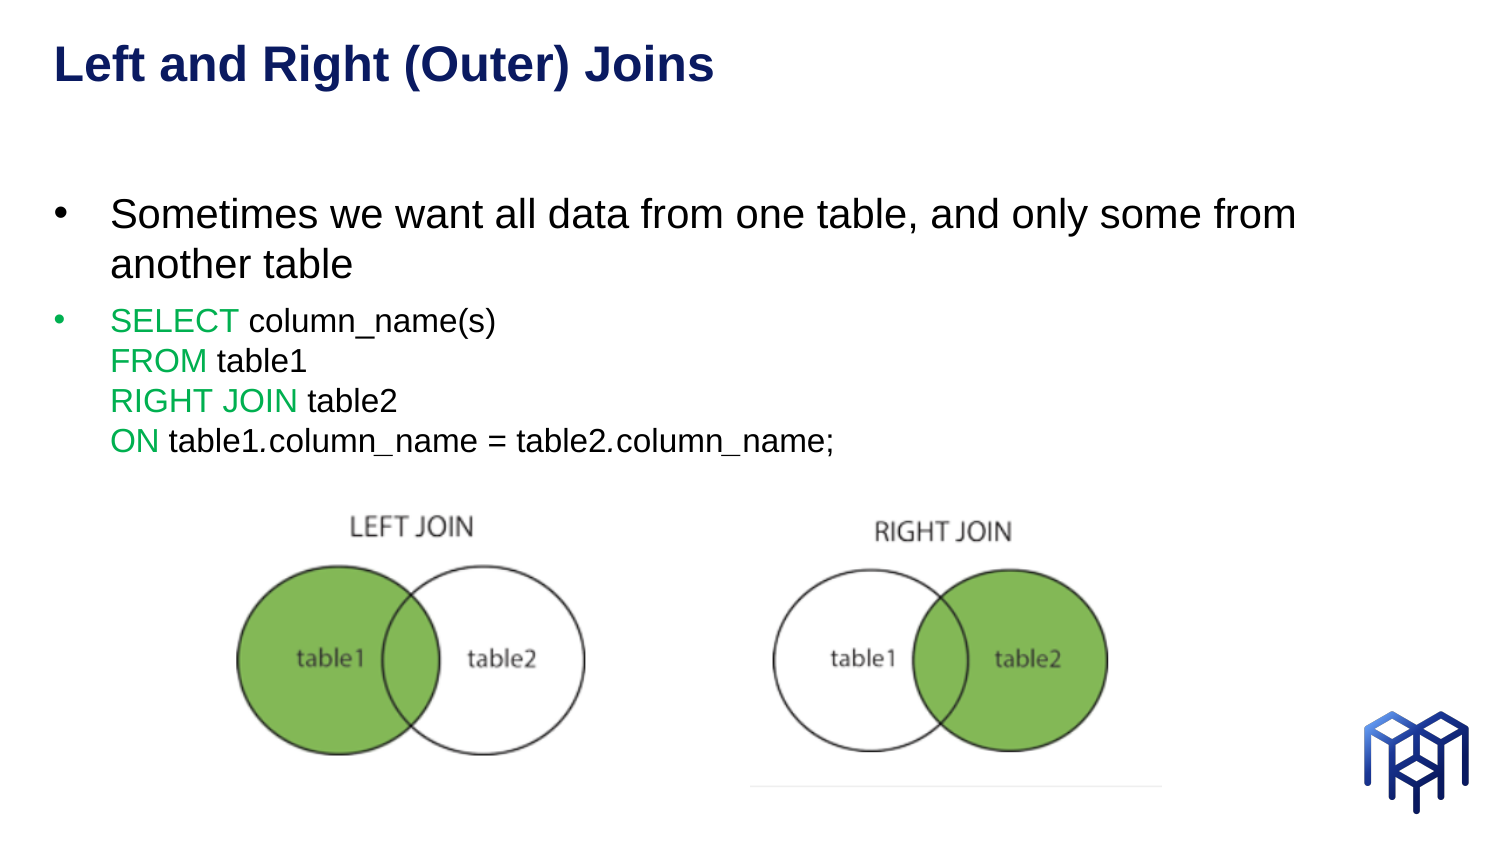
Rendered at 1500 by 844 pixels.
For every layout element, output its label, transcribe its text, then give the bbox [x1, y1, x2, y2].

picture [1333, 676, 1500, 844]
picture [749, 486, 1162, 803]
title Left and Right (Outer) Joins [38, 23, 1398, 107]
list Sometimes we want all data from one table, and only some from another table SELECT column_name(s) FROM table1 RIGHT JOIN table2 ON table1.column_name = table2.column_name; [38, 116, 1436, 726]
picture [195, 481, 626, 785]
